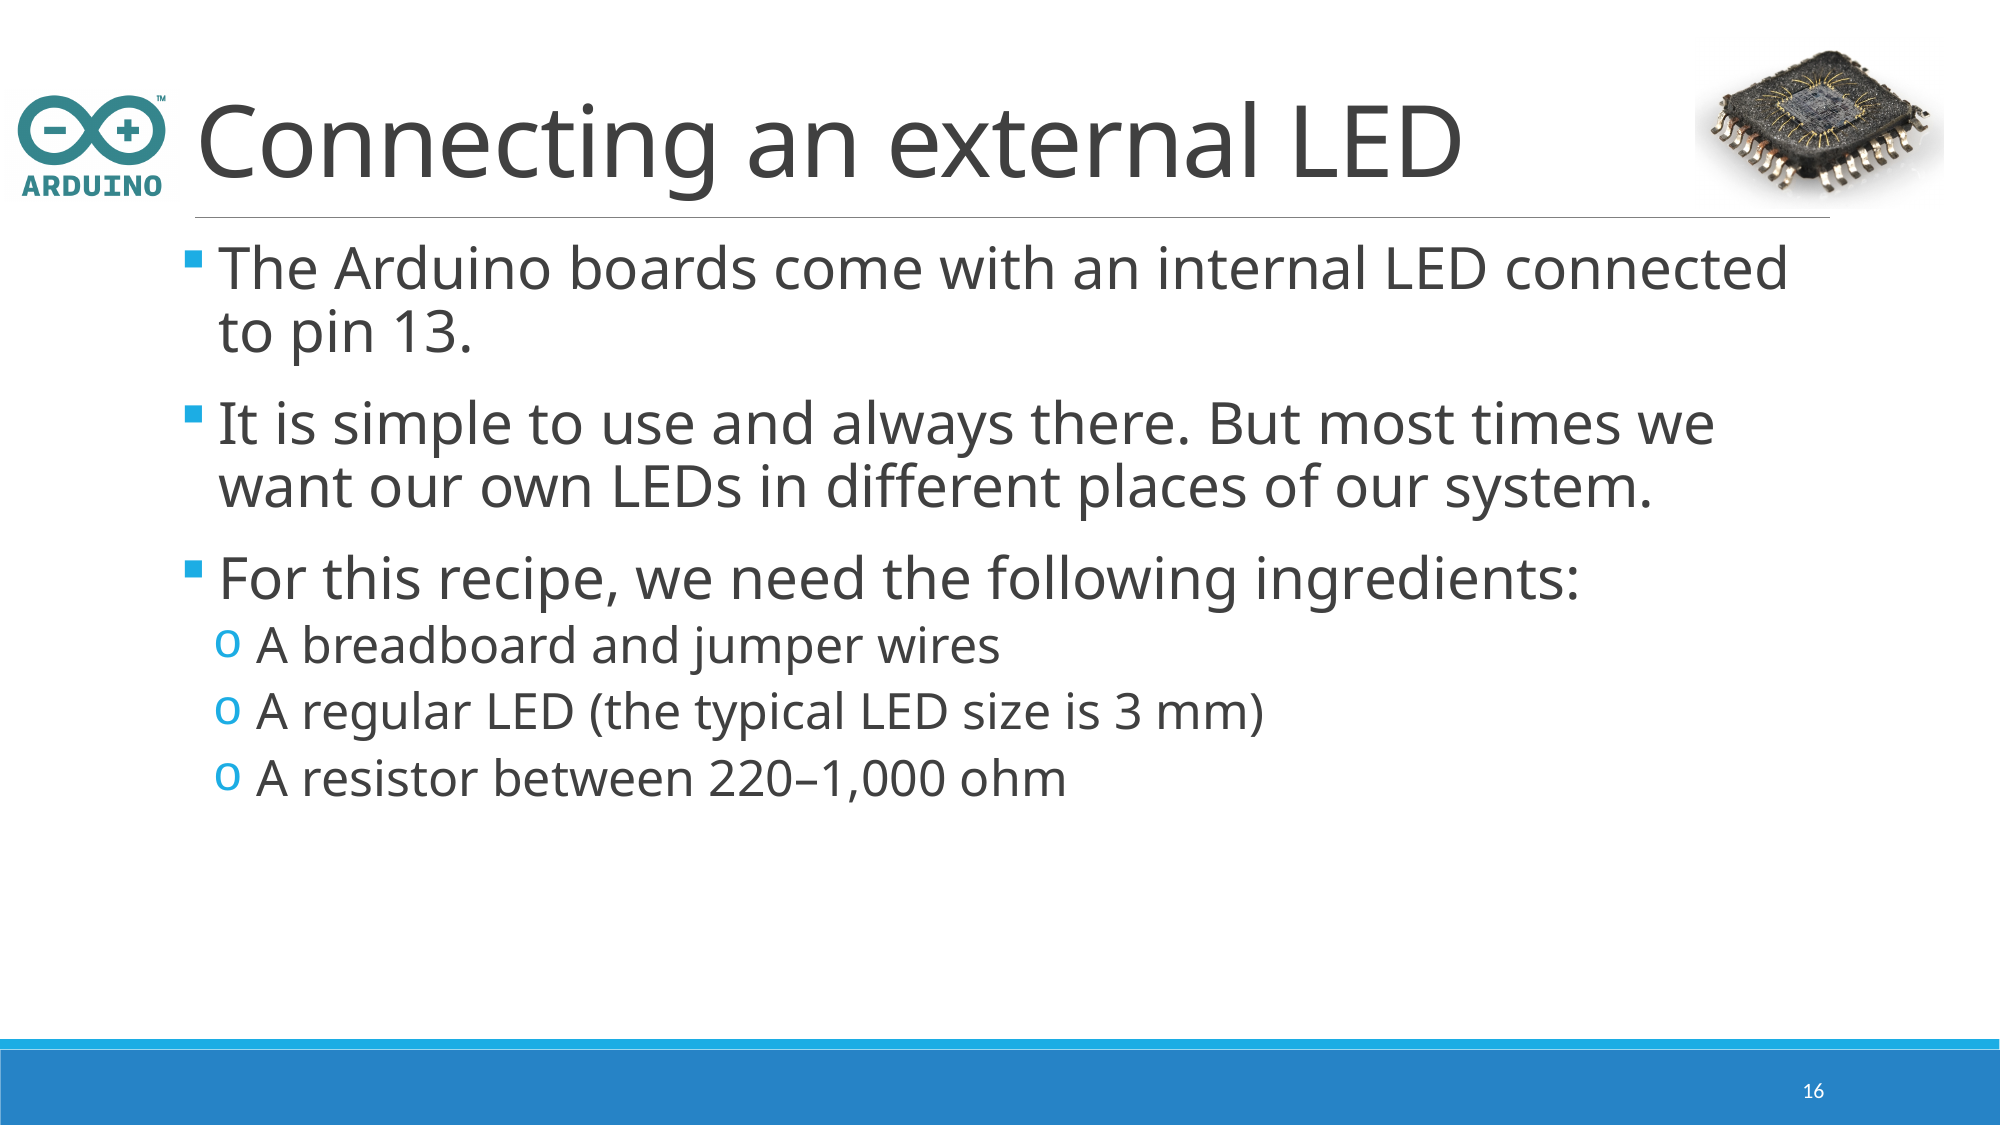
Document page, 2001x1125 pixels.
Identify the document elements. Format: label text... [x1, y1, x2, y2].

picture [1695, 37, 1944, 209]
slide_number 16 [1624, 1059, 1840, 1120]
title Connecting an external LED [180, 47, 1700, 206]
picture [4, 89, 180, 202]
list The Arduino boards come with an internal LED connected to pin 13. It is simple to use and always there. But most times we want our own LEDs in different places of our system. For this recipe, we need the following ingredients: A breadboard and jumper wires A regular LED (the typical LED size is 3 mm) A resistor between 220–1,000 ohm [180, 231, 1830, 1022]
